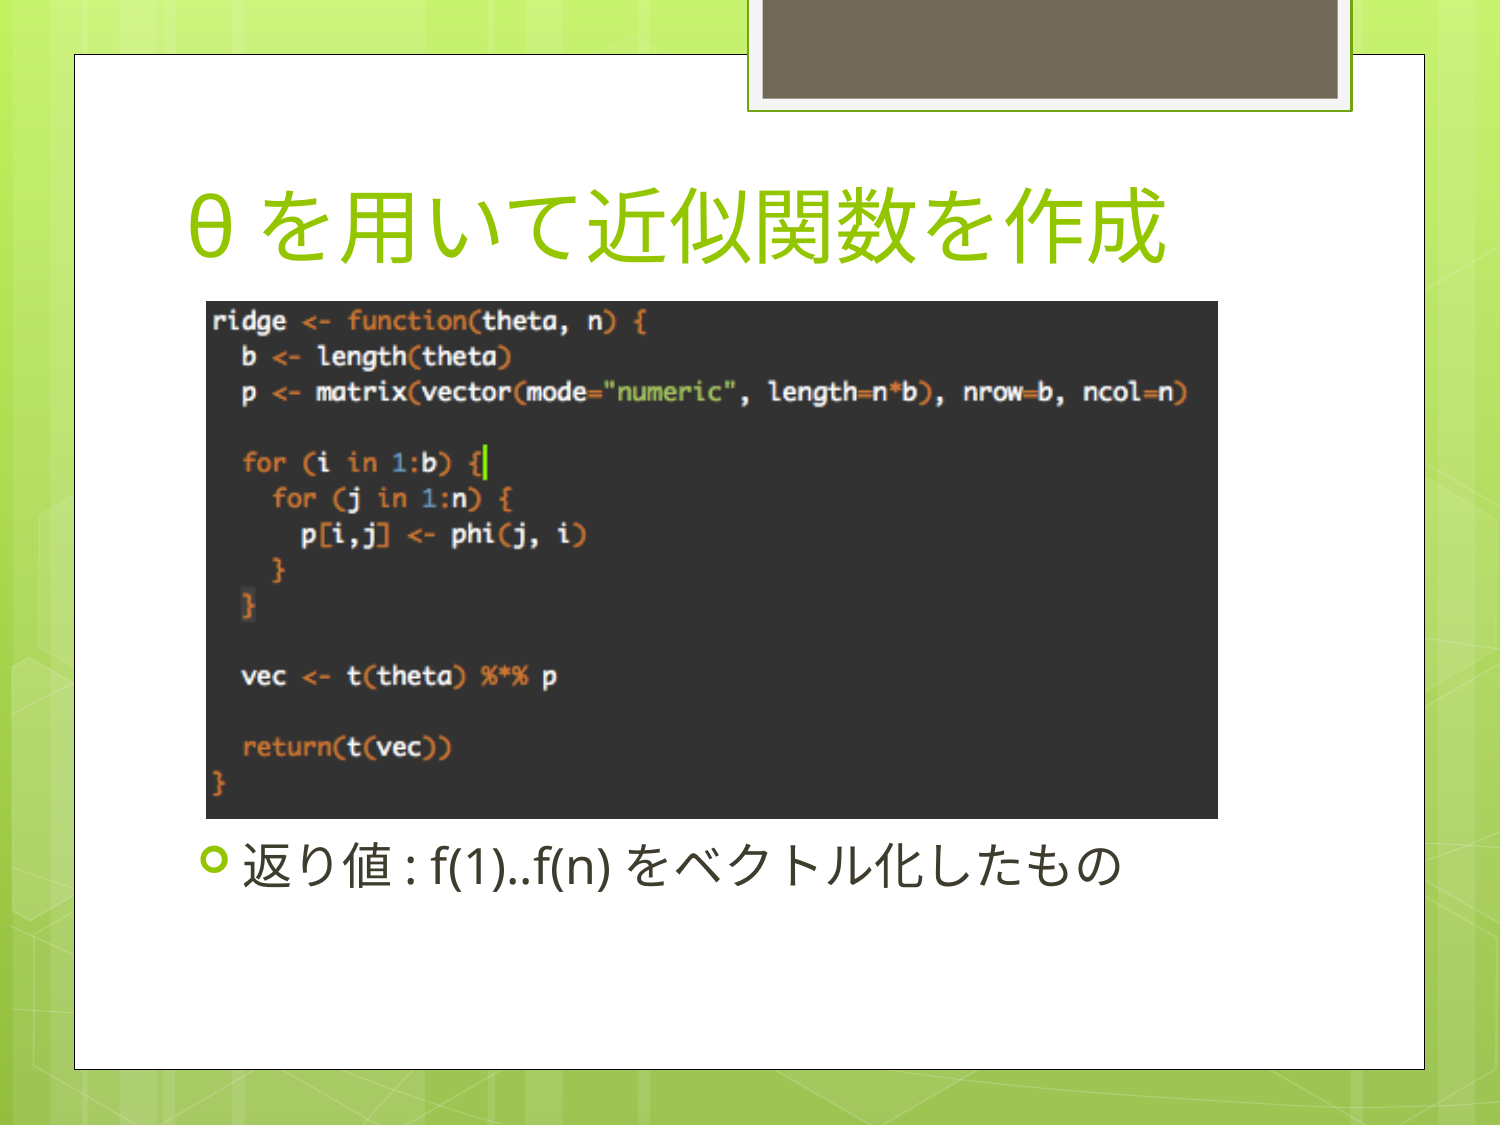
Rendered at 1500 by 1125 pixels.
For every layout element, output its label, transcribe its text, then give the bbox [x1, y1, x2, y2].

title θを用いて近似関数を作成 [171, 94, 1324, 282]
picture [206, 301, 1218, 819]
list 返り値: f(1)..f(n)をベクトル化したもの [171, 756, 1283, 957]
